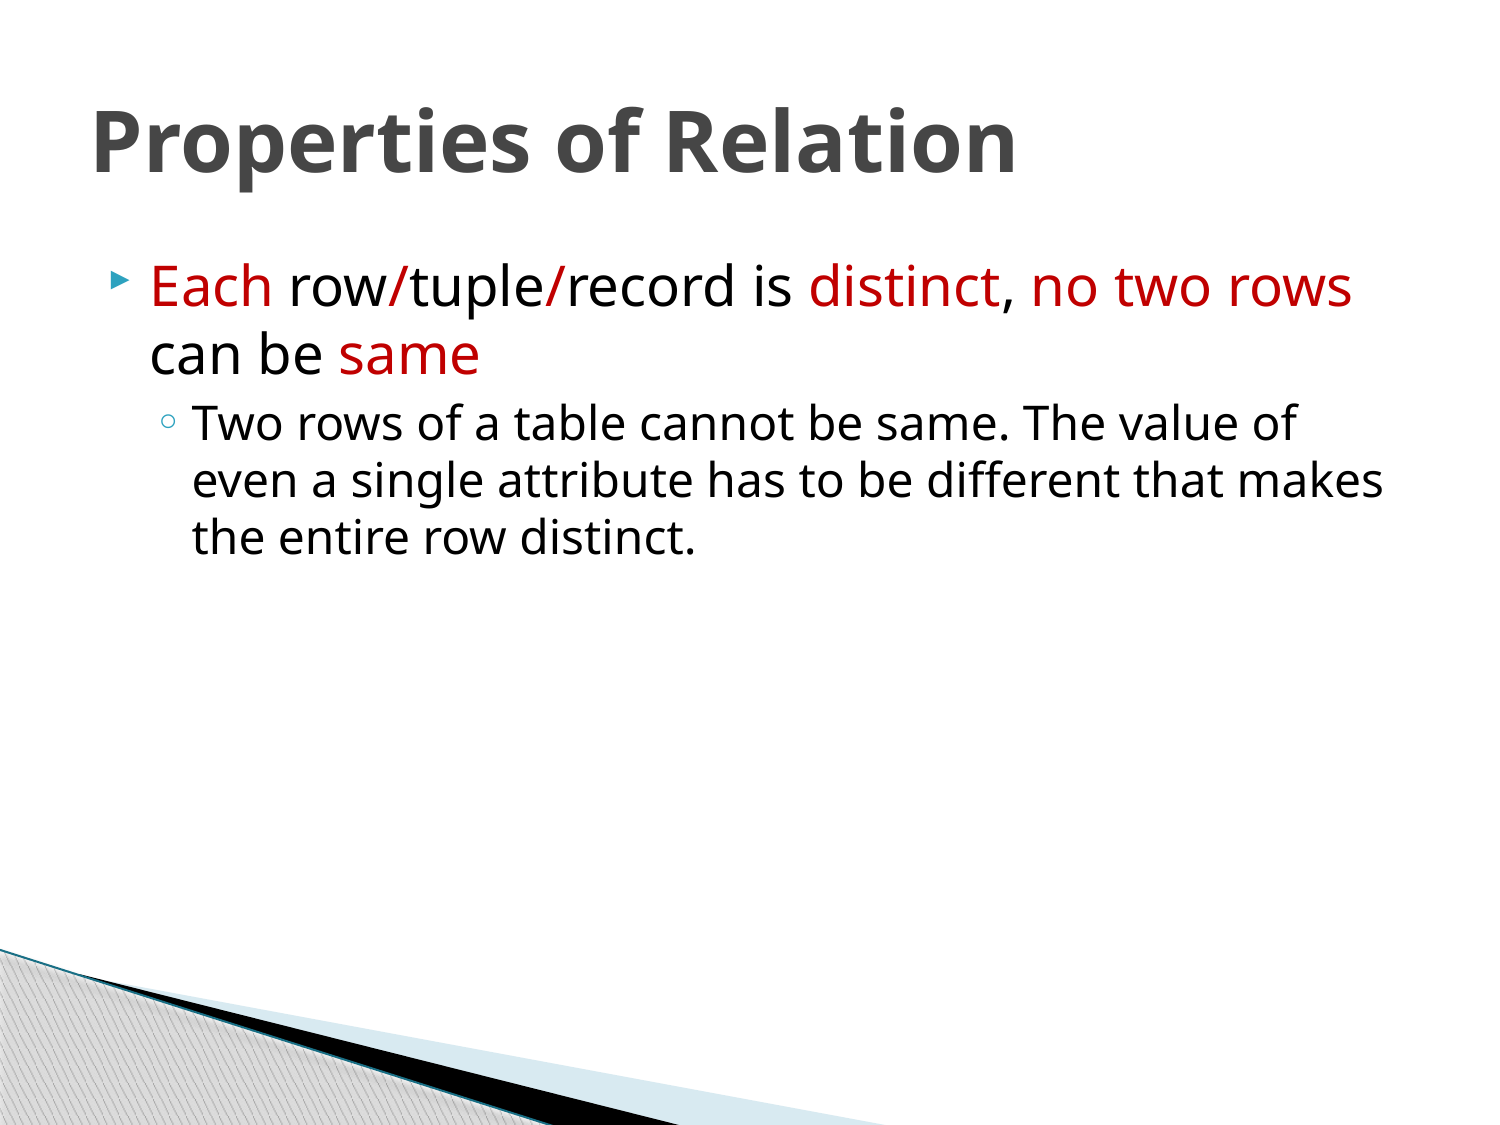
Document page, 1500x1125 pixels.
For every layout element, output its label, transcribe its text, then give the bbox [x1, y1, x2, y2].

title Properties of Relation [75, 45, 1425, 233]
list Each row/tuple/record is distinct, no two rows can be same Two rows of a table cannot be same. The value of even a single attribute has to be different that makes the entire row distinct. [75, 243, 1425, 986]
